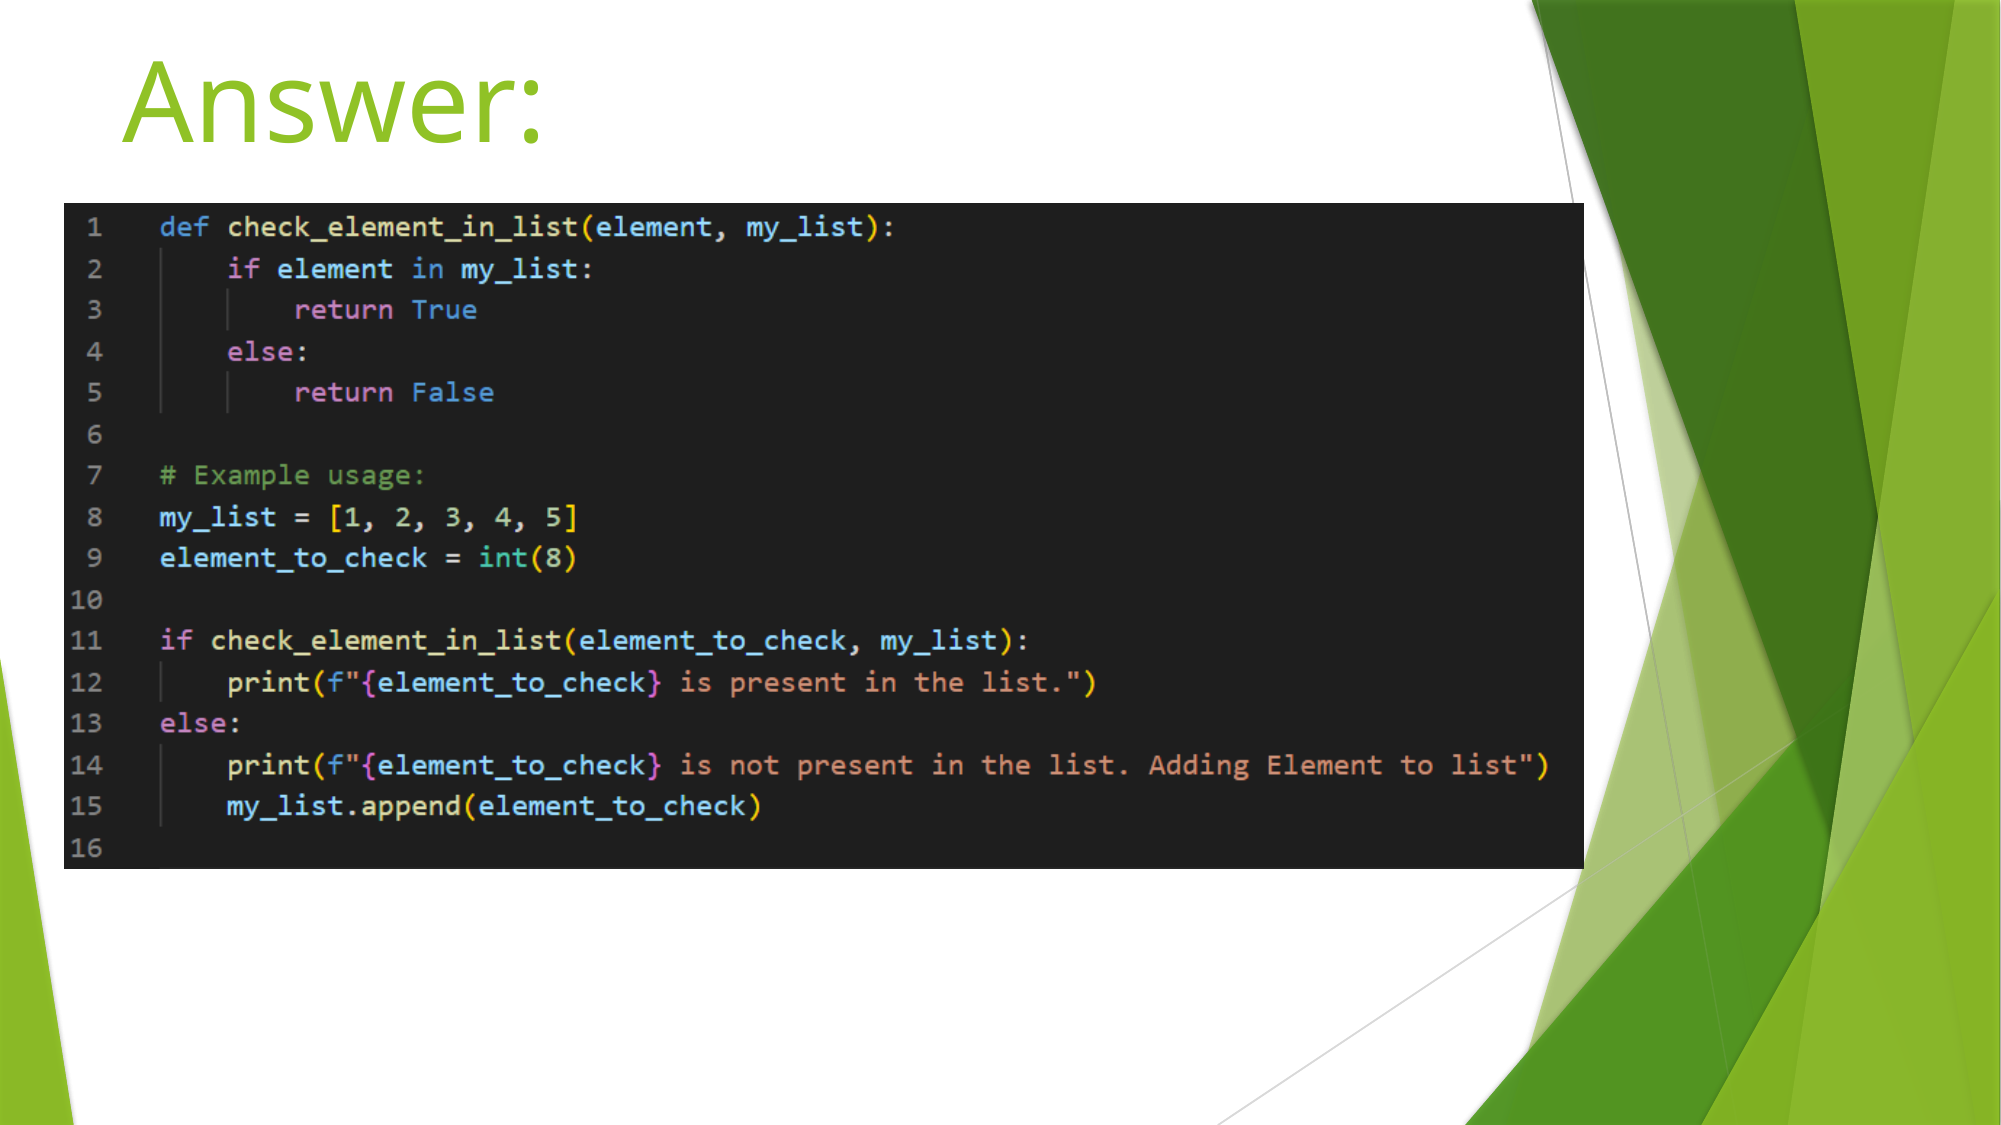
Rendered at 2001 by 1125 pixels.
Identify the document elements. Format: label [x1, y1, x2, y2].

text_box [0, 0, 2000, 1125]
picture [64, 202, 1585, 870]
